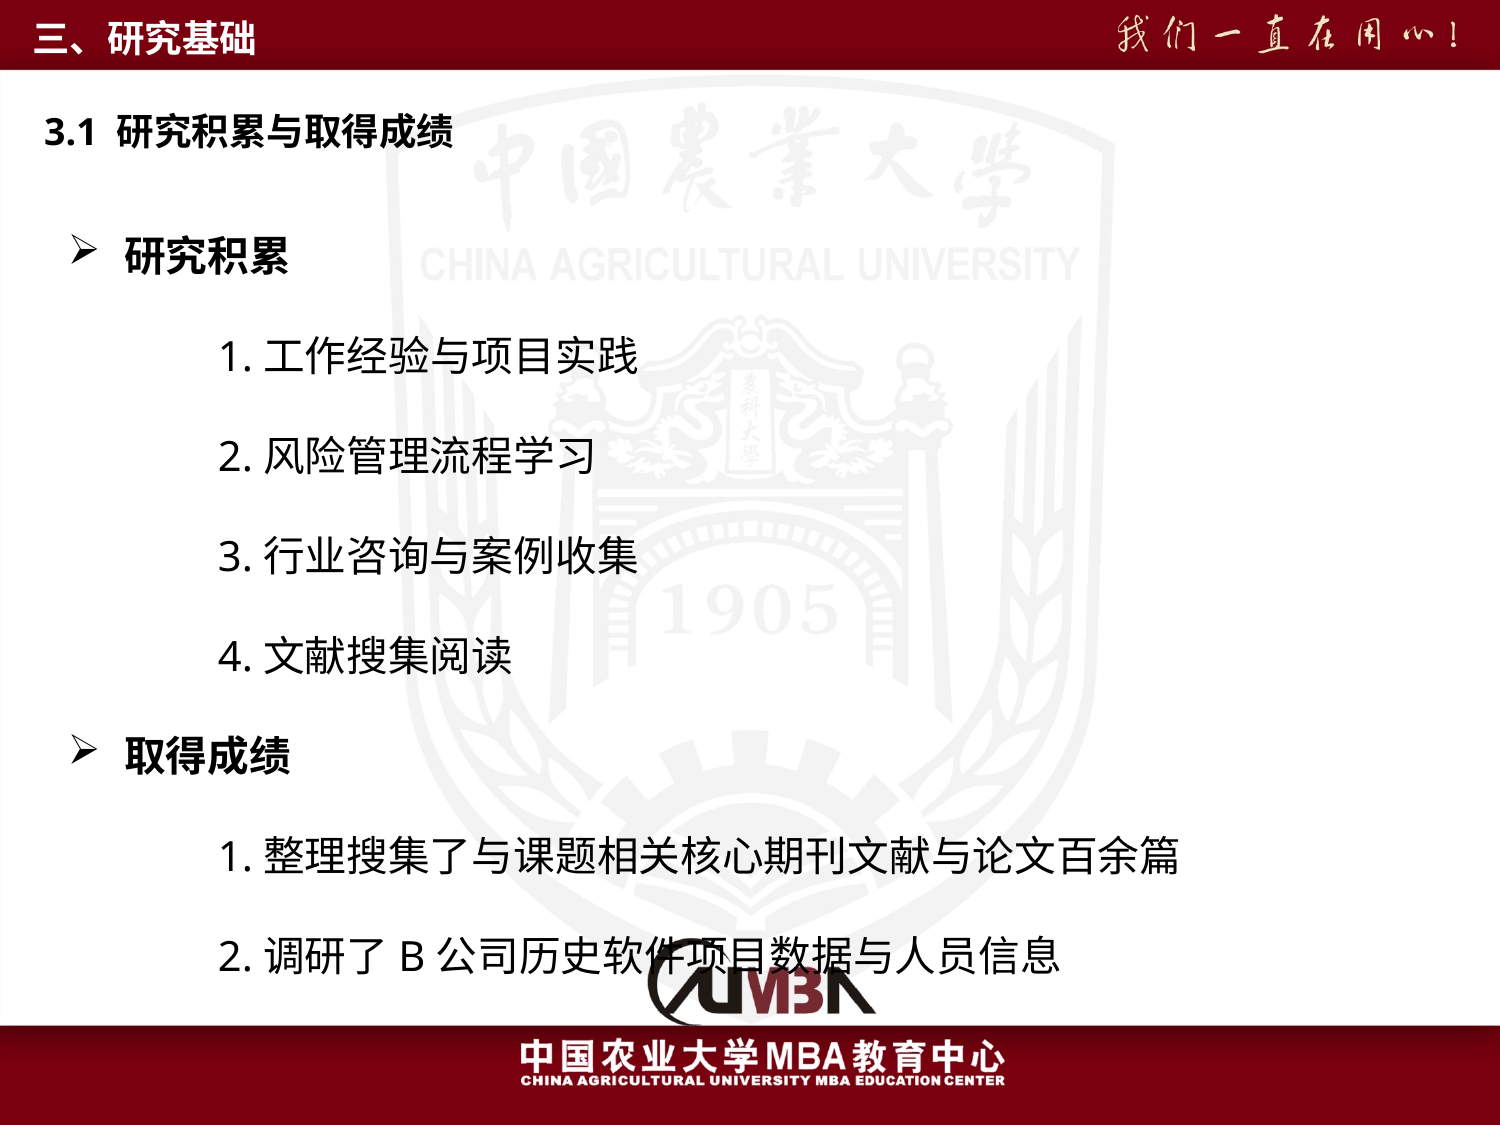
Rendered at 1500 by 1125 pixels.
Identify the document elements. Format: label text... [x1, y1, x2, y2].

picture [0, 0, 1500, 1125]
text_box 三、研究基础 [17, 7, 387, 67]
text_box 3.1 研究积累与取得成绩 [29, 78, 811, 161]
text_box 研究积累 1.工作经验与项目实践 2.风险管理流程学习 3.行业咨询与案例收集 4.文献搜集阅读 取得成绩 1.整理搜集了与课题相关核心期刊文献与论文百余篇 2.调研了B公司历史软件项目数据与人员信息 [53, 171, 1500, 1125]
